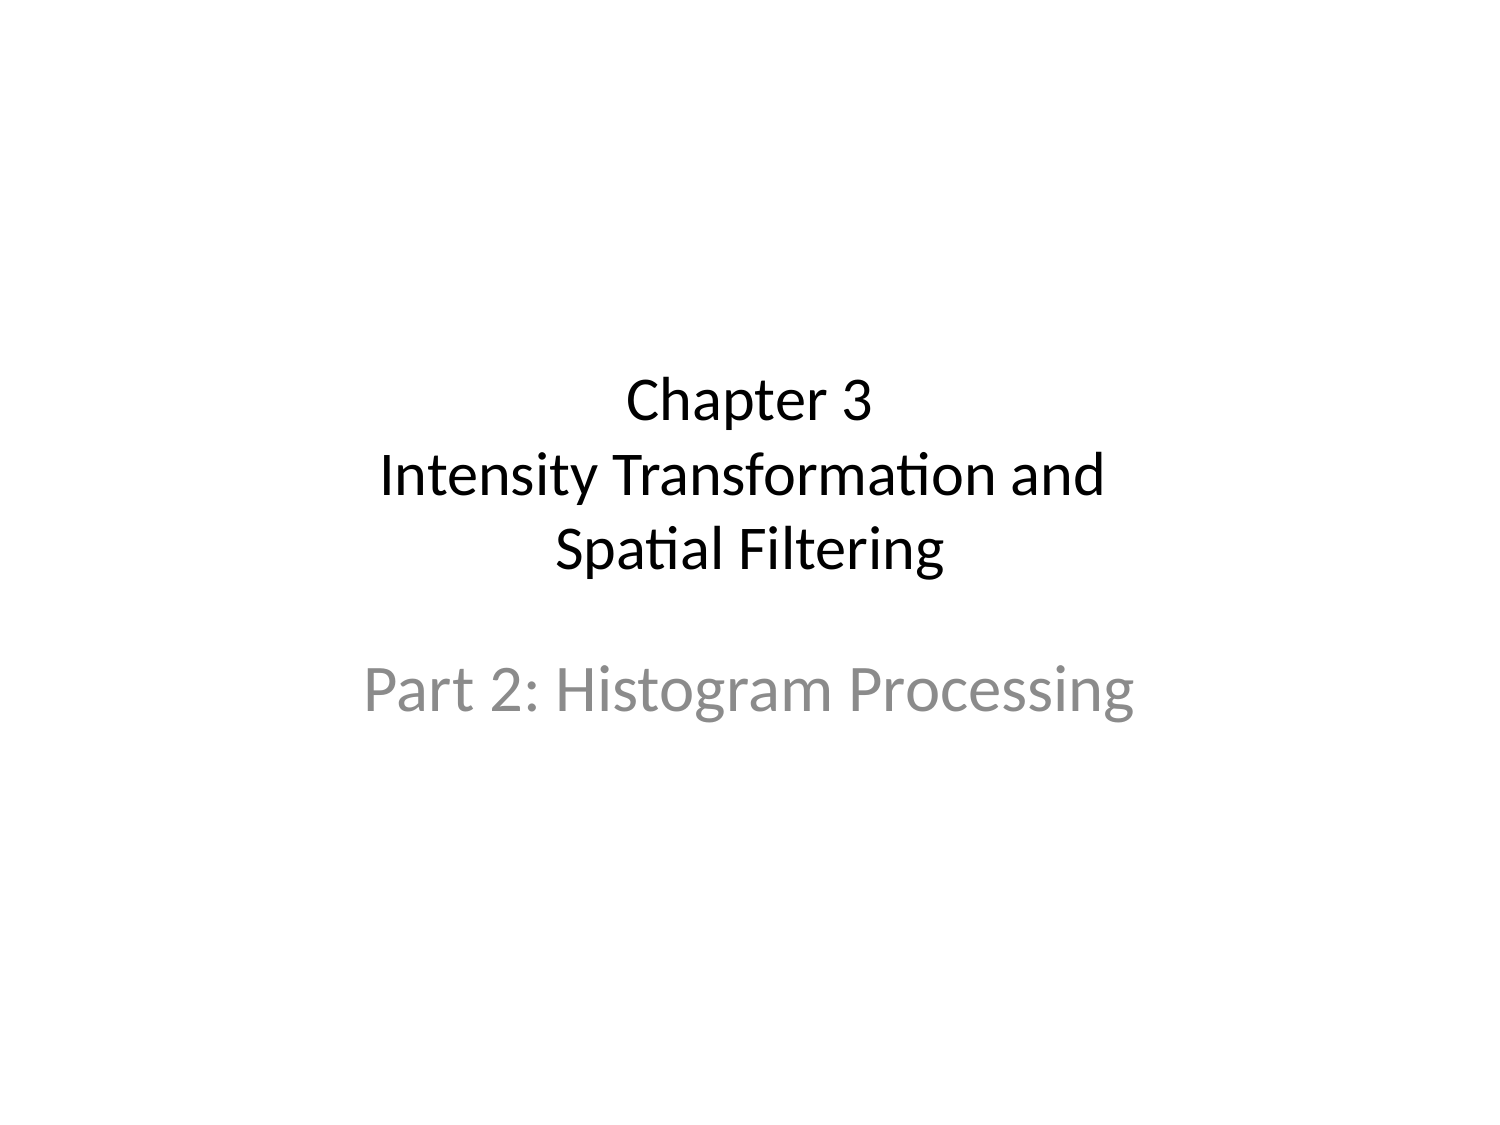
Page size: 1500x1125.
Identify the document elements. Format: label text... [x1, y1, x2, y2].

title Chapter 3 Intensity Transformation and Spatial Filtering [112, 349, 1388, 591]
subtitle Part 2: Histogram Processing [225, 637, 1275, 925]
